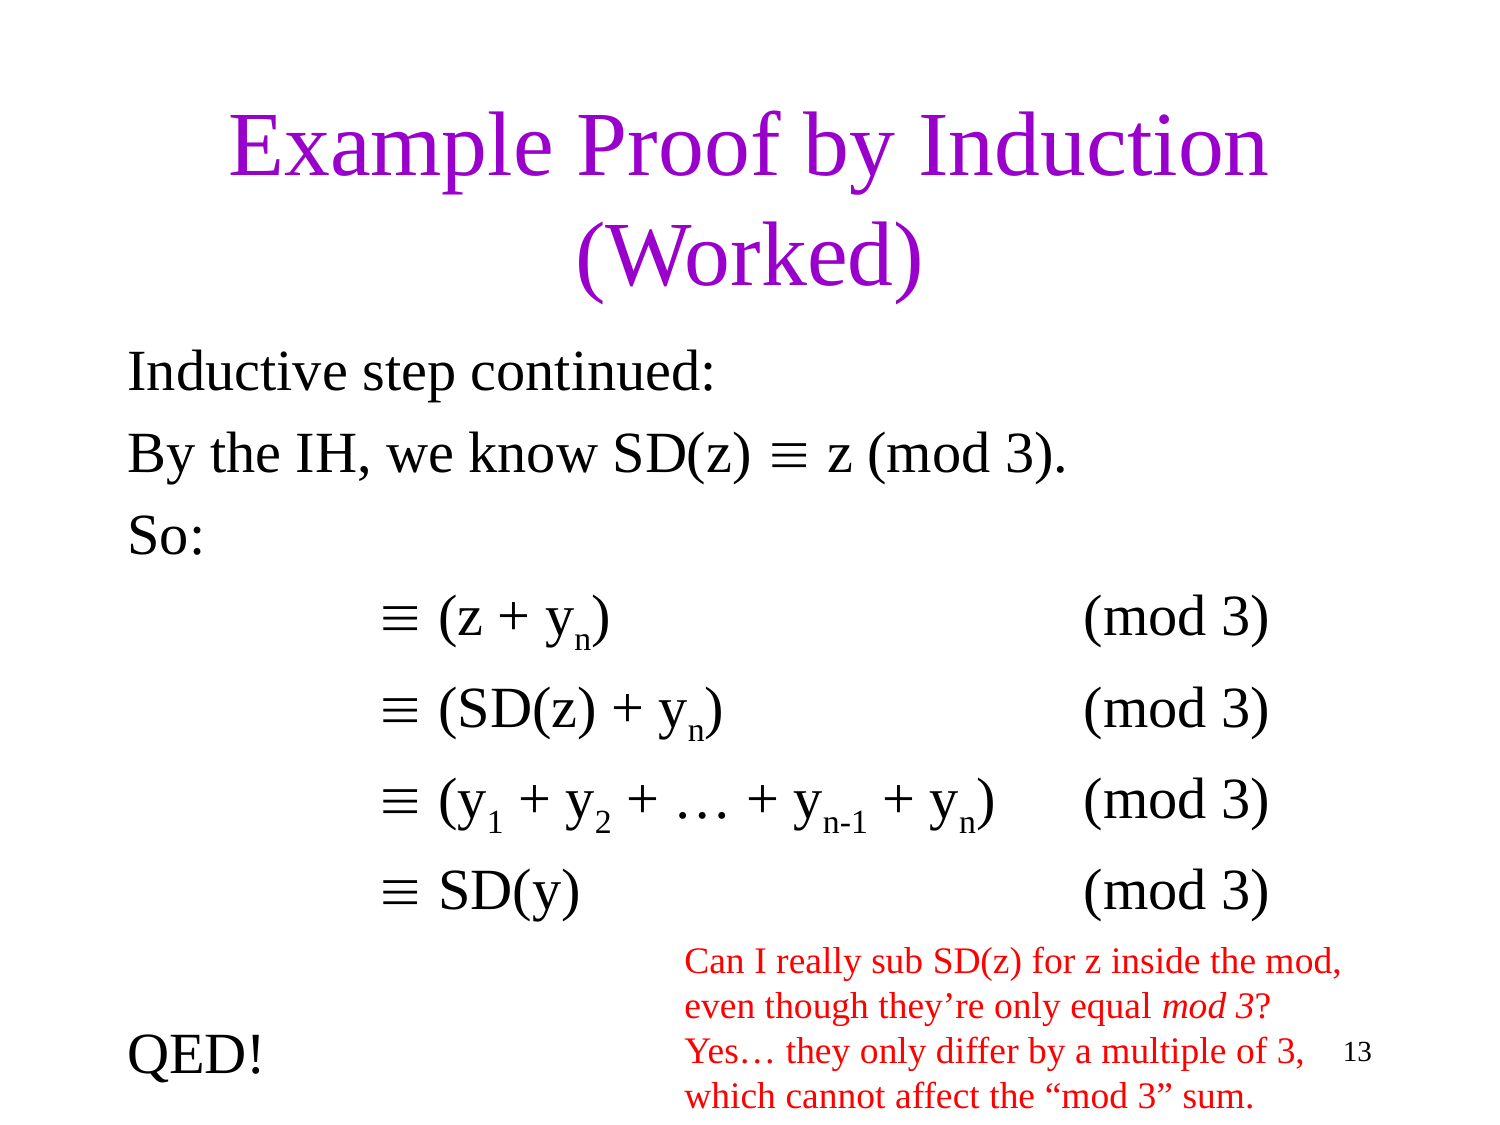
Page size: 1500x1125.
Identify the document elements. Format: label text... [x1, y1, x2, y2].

slide_number 13 [1358, 1024, 1388, 1101]
title Example Proof by Induction (Worked) [112, 99, 1388, 288]
text_box Can I really sub SD(z) for z inside the mod, even though they’re only equal mod 3? Yes… they only differ by a multiple of 3, which cannot affect the “mod 3” sum. [669, 928, 1358, 1124]
list Inductive step continued: By the IH, we know SD(z)  z (mod 3). So:  (z + yn) (mod 3)  (SD(z) + yn) (mod 3)  (y1 + y2 + … + yn-1 + yn) (mod 3)  SD(y) (mod 3) QED! [112, 324, 1388, 1000]
